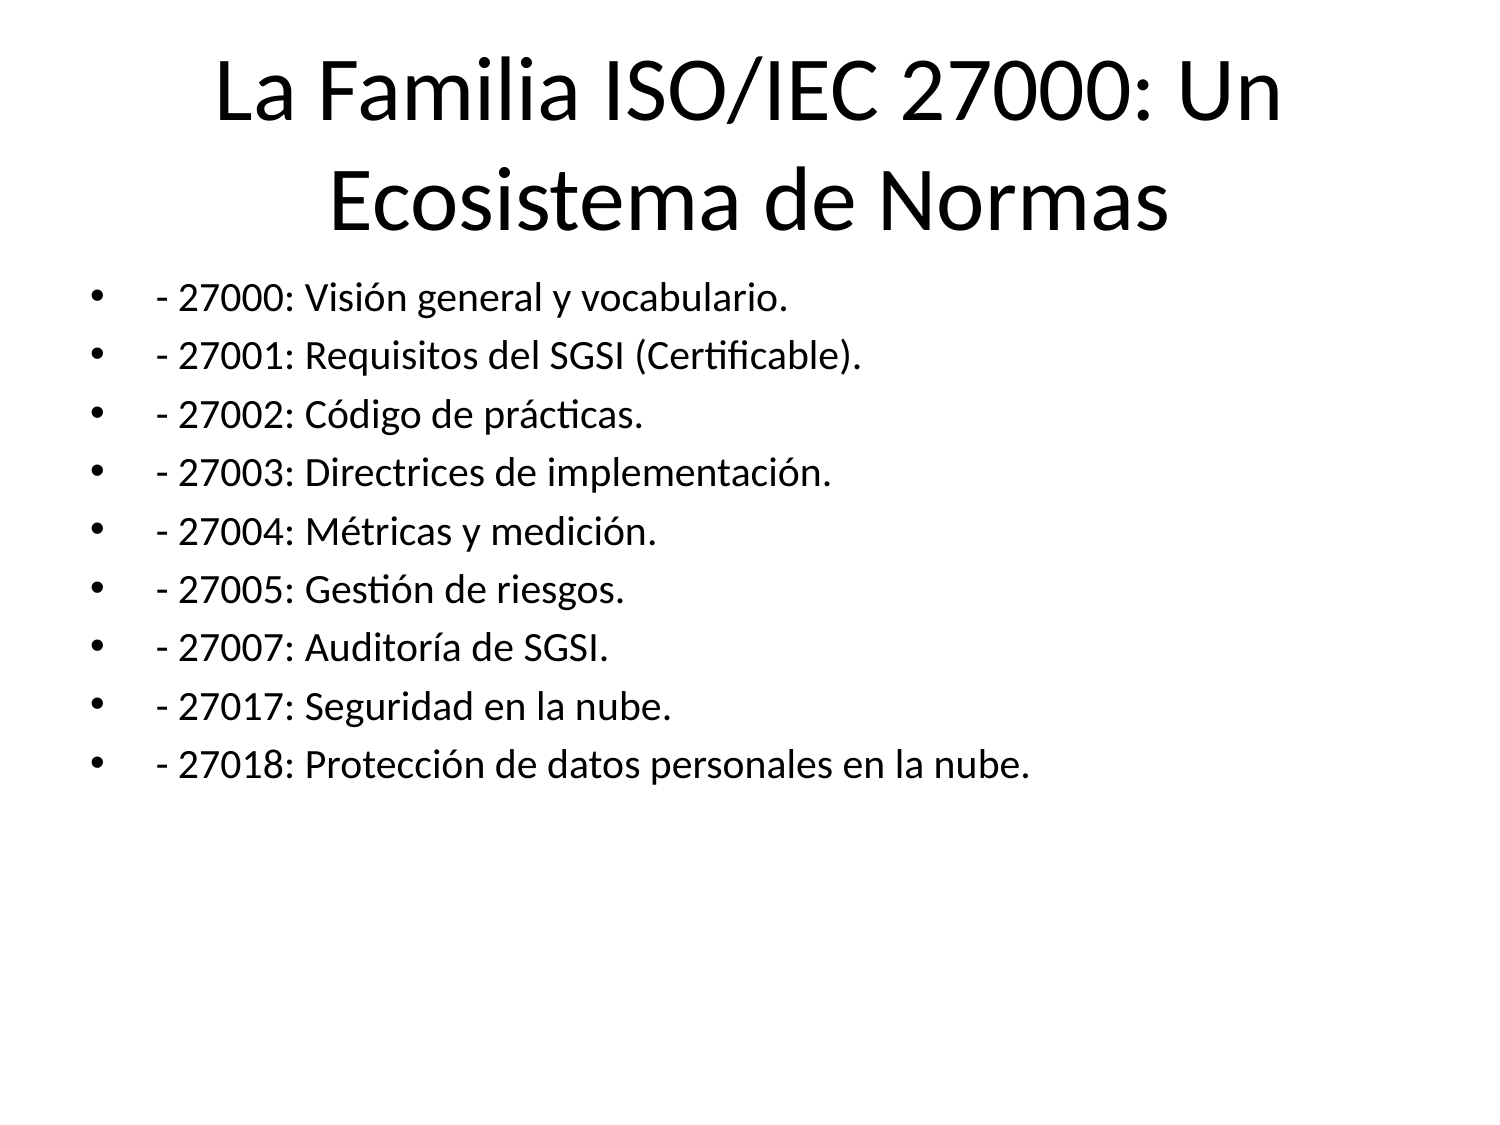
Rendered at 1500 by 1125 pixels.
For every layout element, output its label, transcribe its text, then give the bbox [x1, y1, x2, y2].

title La Familia ISO/IEC 27000: Un Ecosistema de Normas [75, 45, 1425, 233]
list - 27000: Visión general y vocabulario. - 27001: Requisitos del SGSI (Certificable). - 27002: Código de prácticas. - 27003: Directrices de implementación. - 27004: Métricas y medición. - 27005: Gestión de riesgos. - 27007: Auditoría de SGSI. - 27017: Seguridad en la nube. - 27018: Protección de datos personales en la nube. [75, 262, 1425, 1005]
